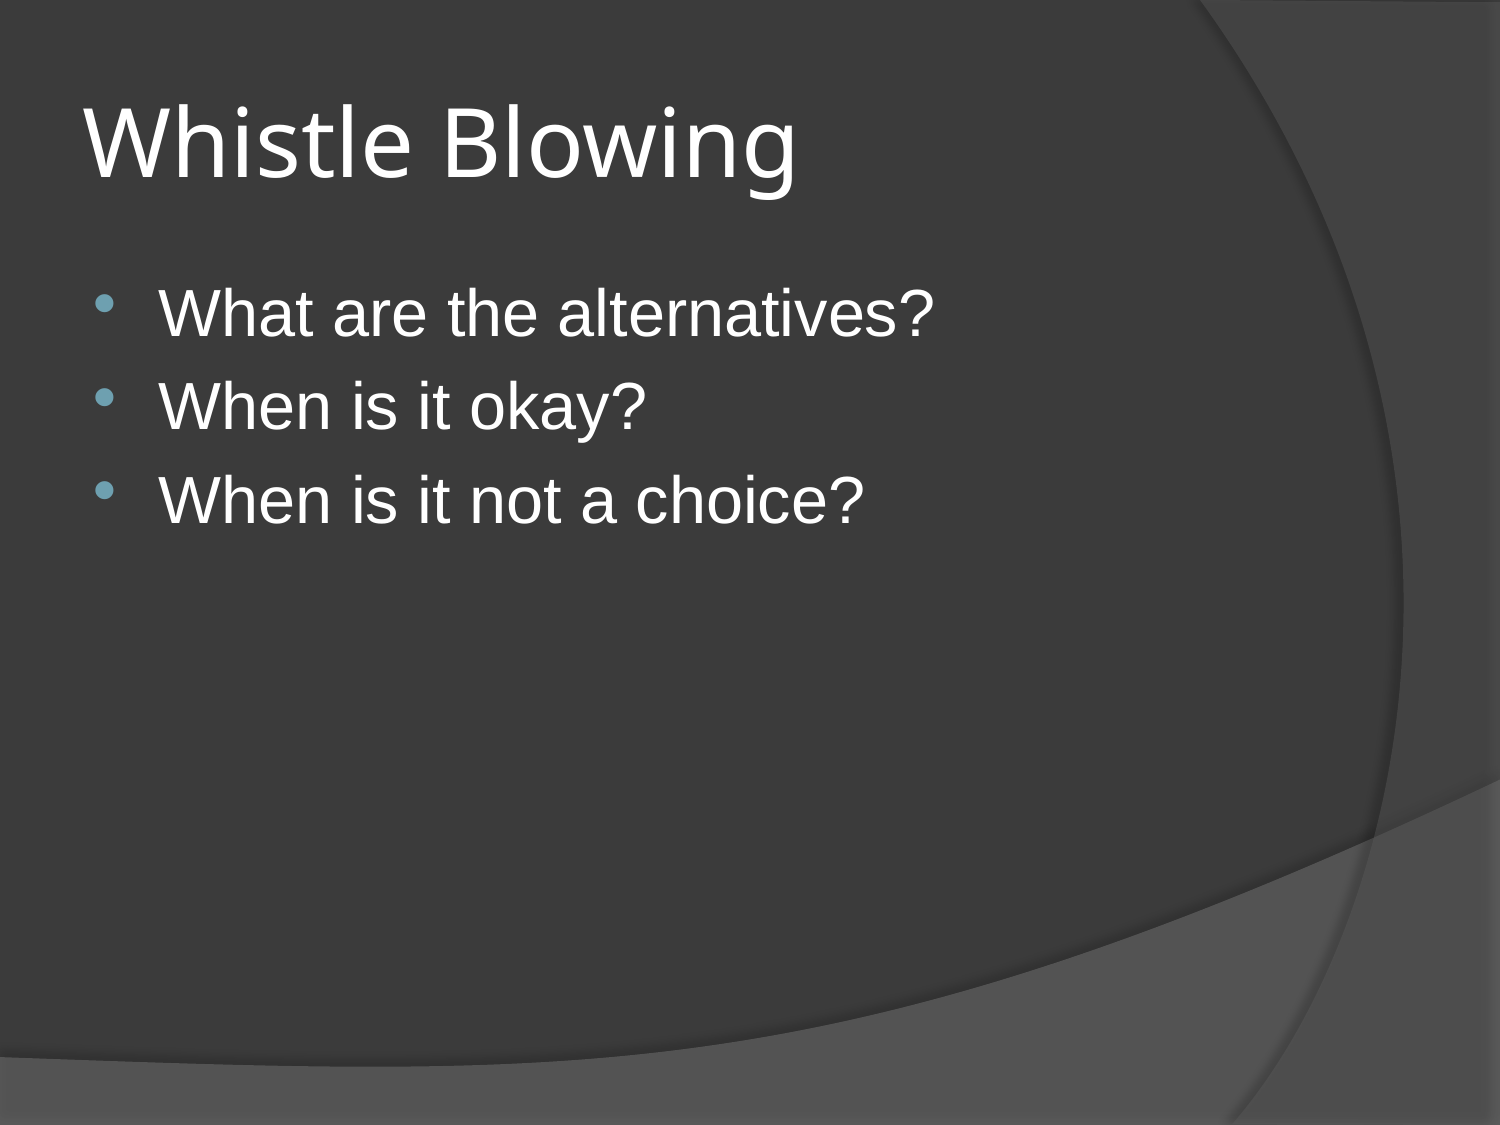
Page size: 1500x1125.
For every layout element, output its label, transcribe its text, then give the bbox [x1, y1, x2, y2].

title Whistle Blowing [75, 45, 1300, 233]
list What are the alternatives? When is it okay? When is it not a choice? [75, 262, 1300, 1005]
